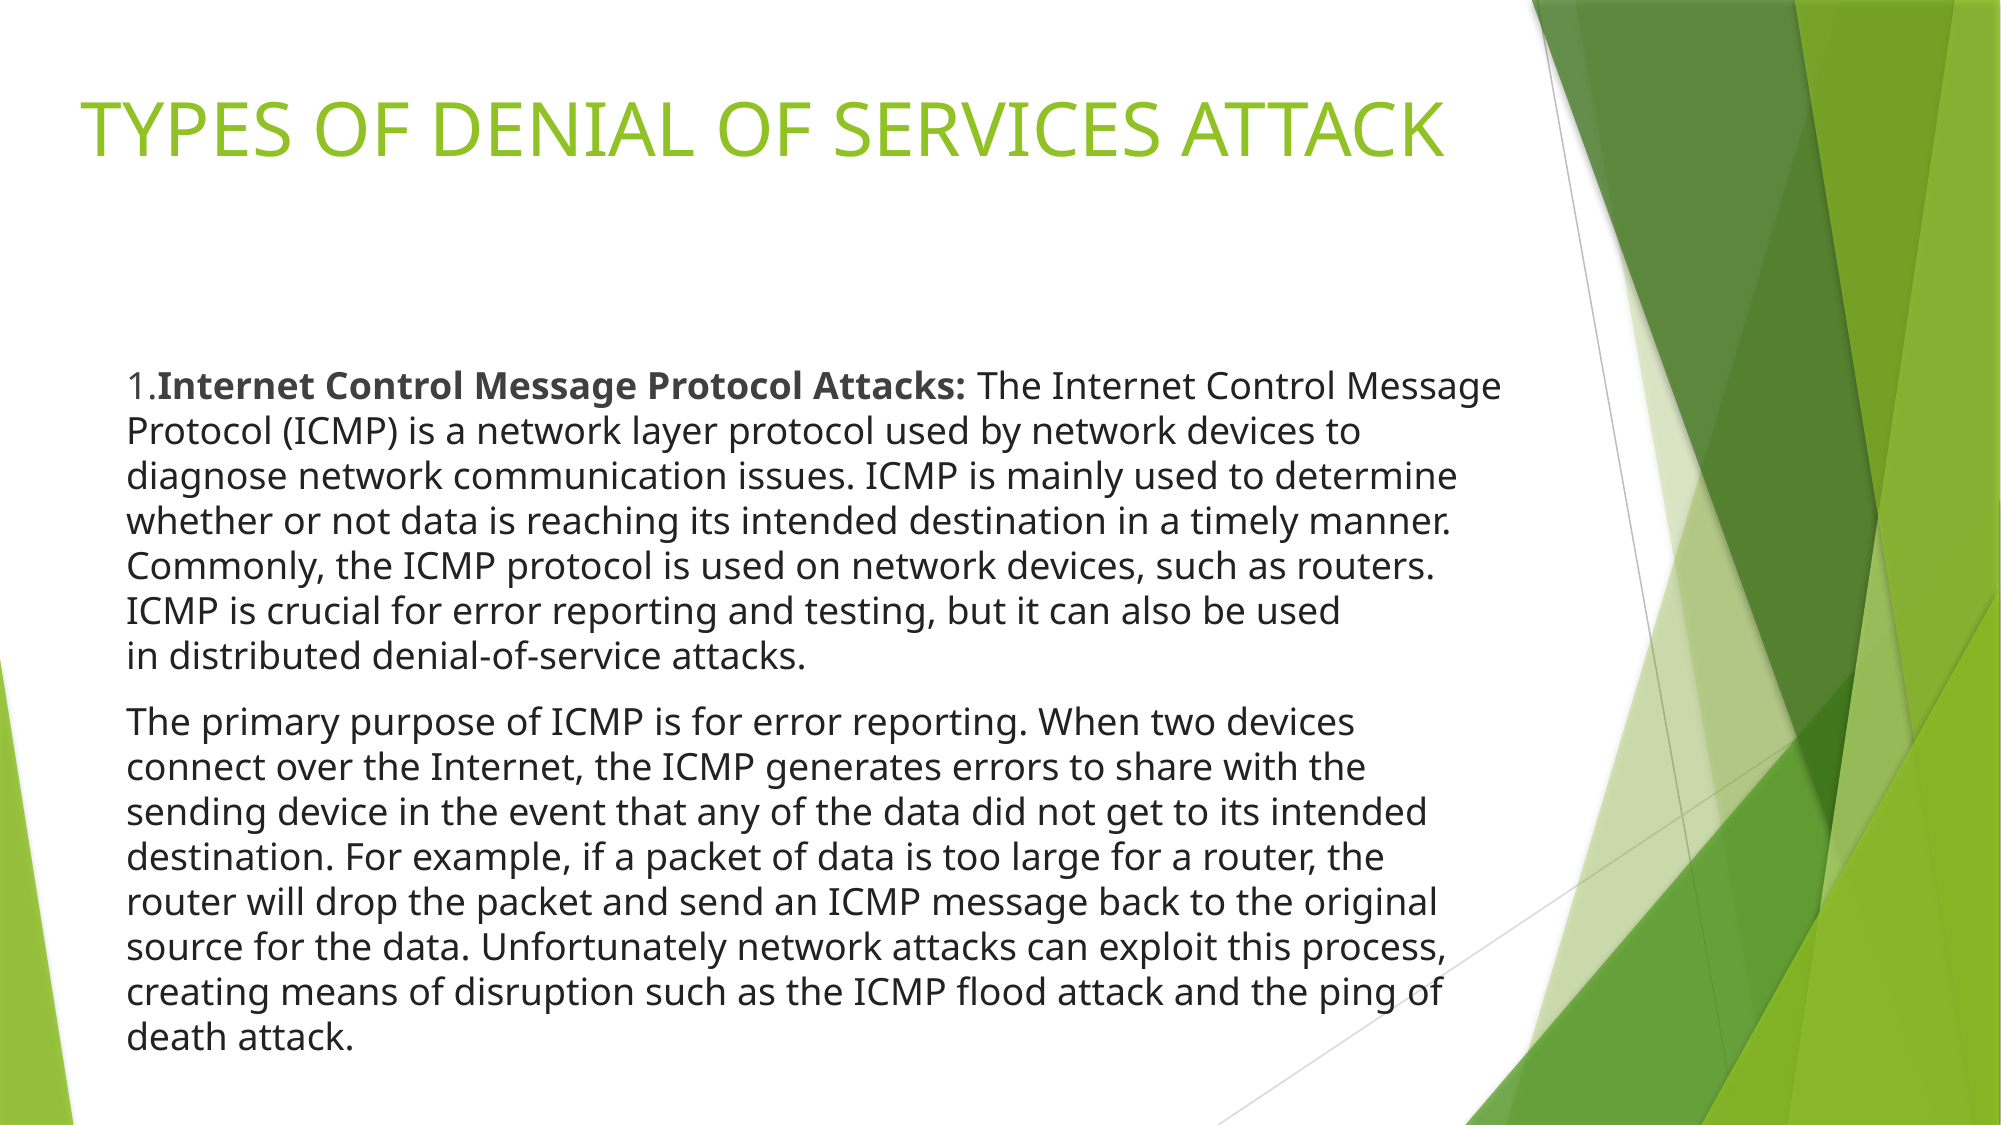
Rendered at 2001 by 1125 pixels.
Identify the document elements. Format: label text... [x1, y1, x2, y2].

title TYPES OF DENIAL OF SERVICES ATTACK [65, 73, 1476, 291]
list 1.Internet Control Message Protocol Attacks: The Internet Control Message Protocol (ICMP) is a network layer protocol used by network devices to diagnose network communication issues. ICMP is mainly used to determine whether or not data is reaching its intended destination in a timely manner. Commonly, the ICMP protocol is used on network devices, such as routers. ICMP is crucial for error reporting and testing, but it can also be used in distributed denial-of-service attacks. The primary purpose of ICMP is for error reporting. When two devices connect over the Internet, the ICMP generates errors to share with the sending device in the event that any of the data did not get to its intended destination. For example, if a packet of data is too large for a router, the router will drop the packet and send an ICMP message back to the original source for the data. Unfortunately network attacks can exploit this process, creating means of disruption such as the ICMP flood attack and the ping of death attack. [111, 354, 1522, 992]
